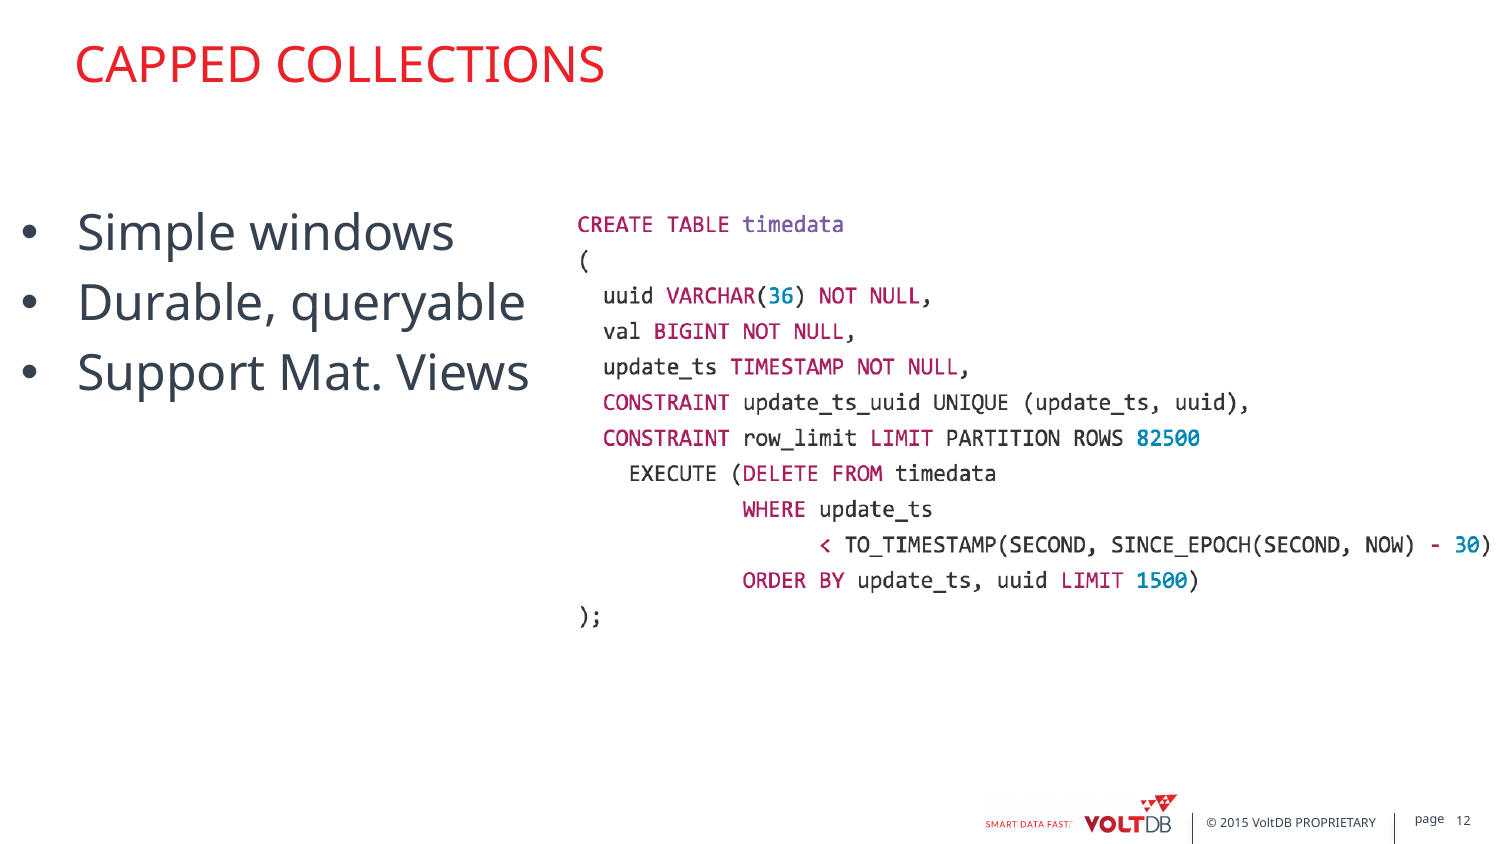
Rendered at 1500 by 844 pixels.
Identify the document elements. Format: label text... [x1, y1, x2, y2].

picture [571, 205, 1500, 628]
title Capped collections [74, 32, 1302, 121]
list Simple windows Durable, queryable Support Mat. Views [20, 200, 572, 720]
picture [984, 794, 1179, 834]
slide_number 12 [1456, 812, 1500, 834]
